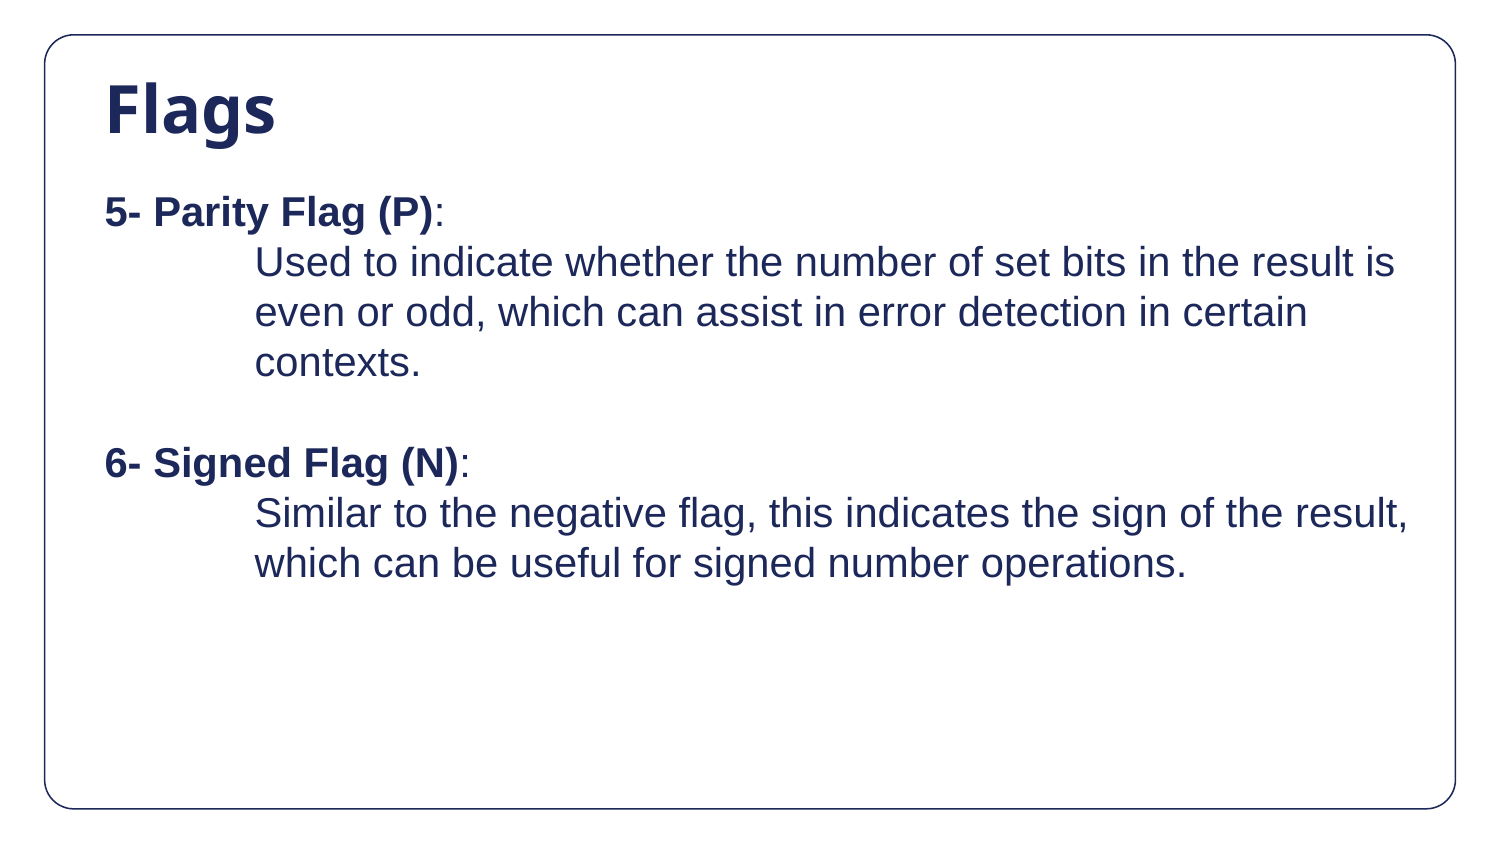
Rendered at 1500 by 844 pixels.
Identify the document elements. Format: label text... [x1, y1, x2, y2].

list 5- Parity Flag (P): Used to indicate whether the number of set bits in the result is even or odd, which can assist in error detection in certain contexts. 6- Signed Flag (N): Similar to the negative flag, this indicates the sign of the result, which can be useful for signed number operations. [89, 140, 1449, 631]
title Flags [89, 52, 1354, 140]
